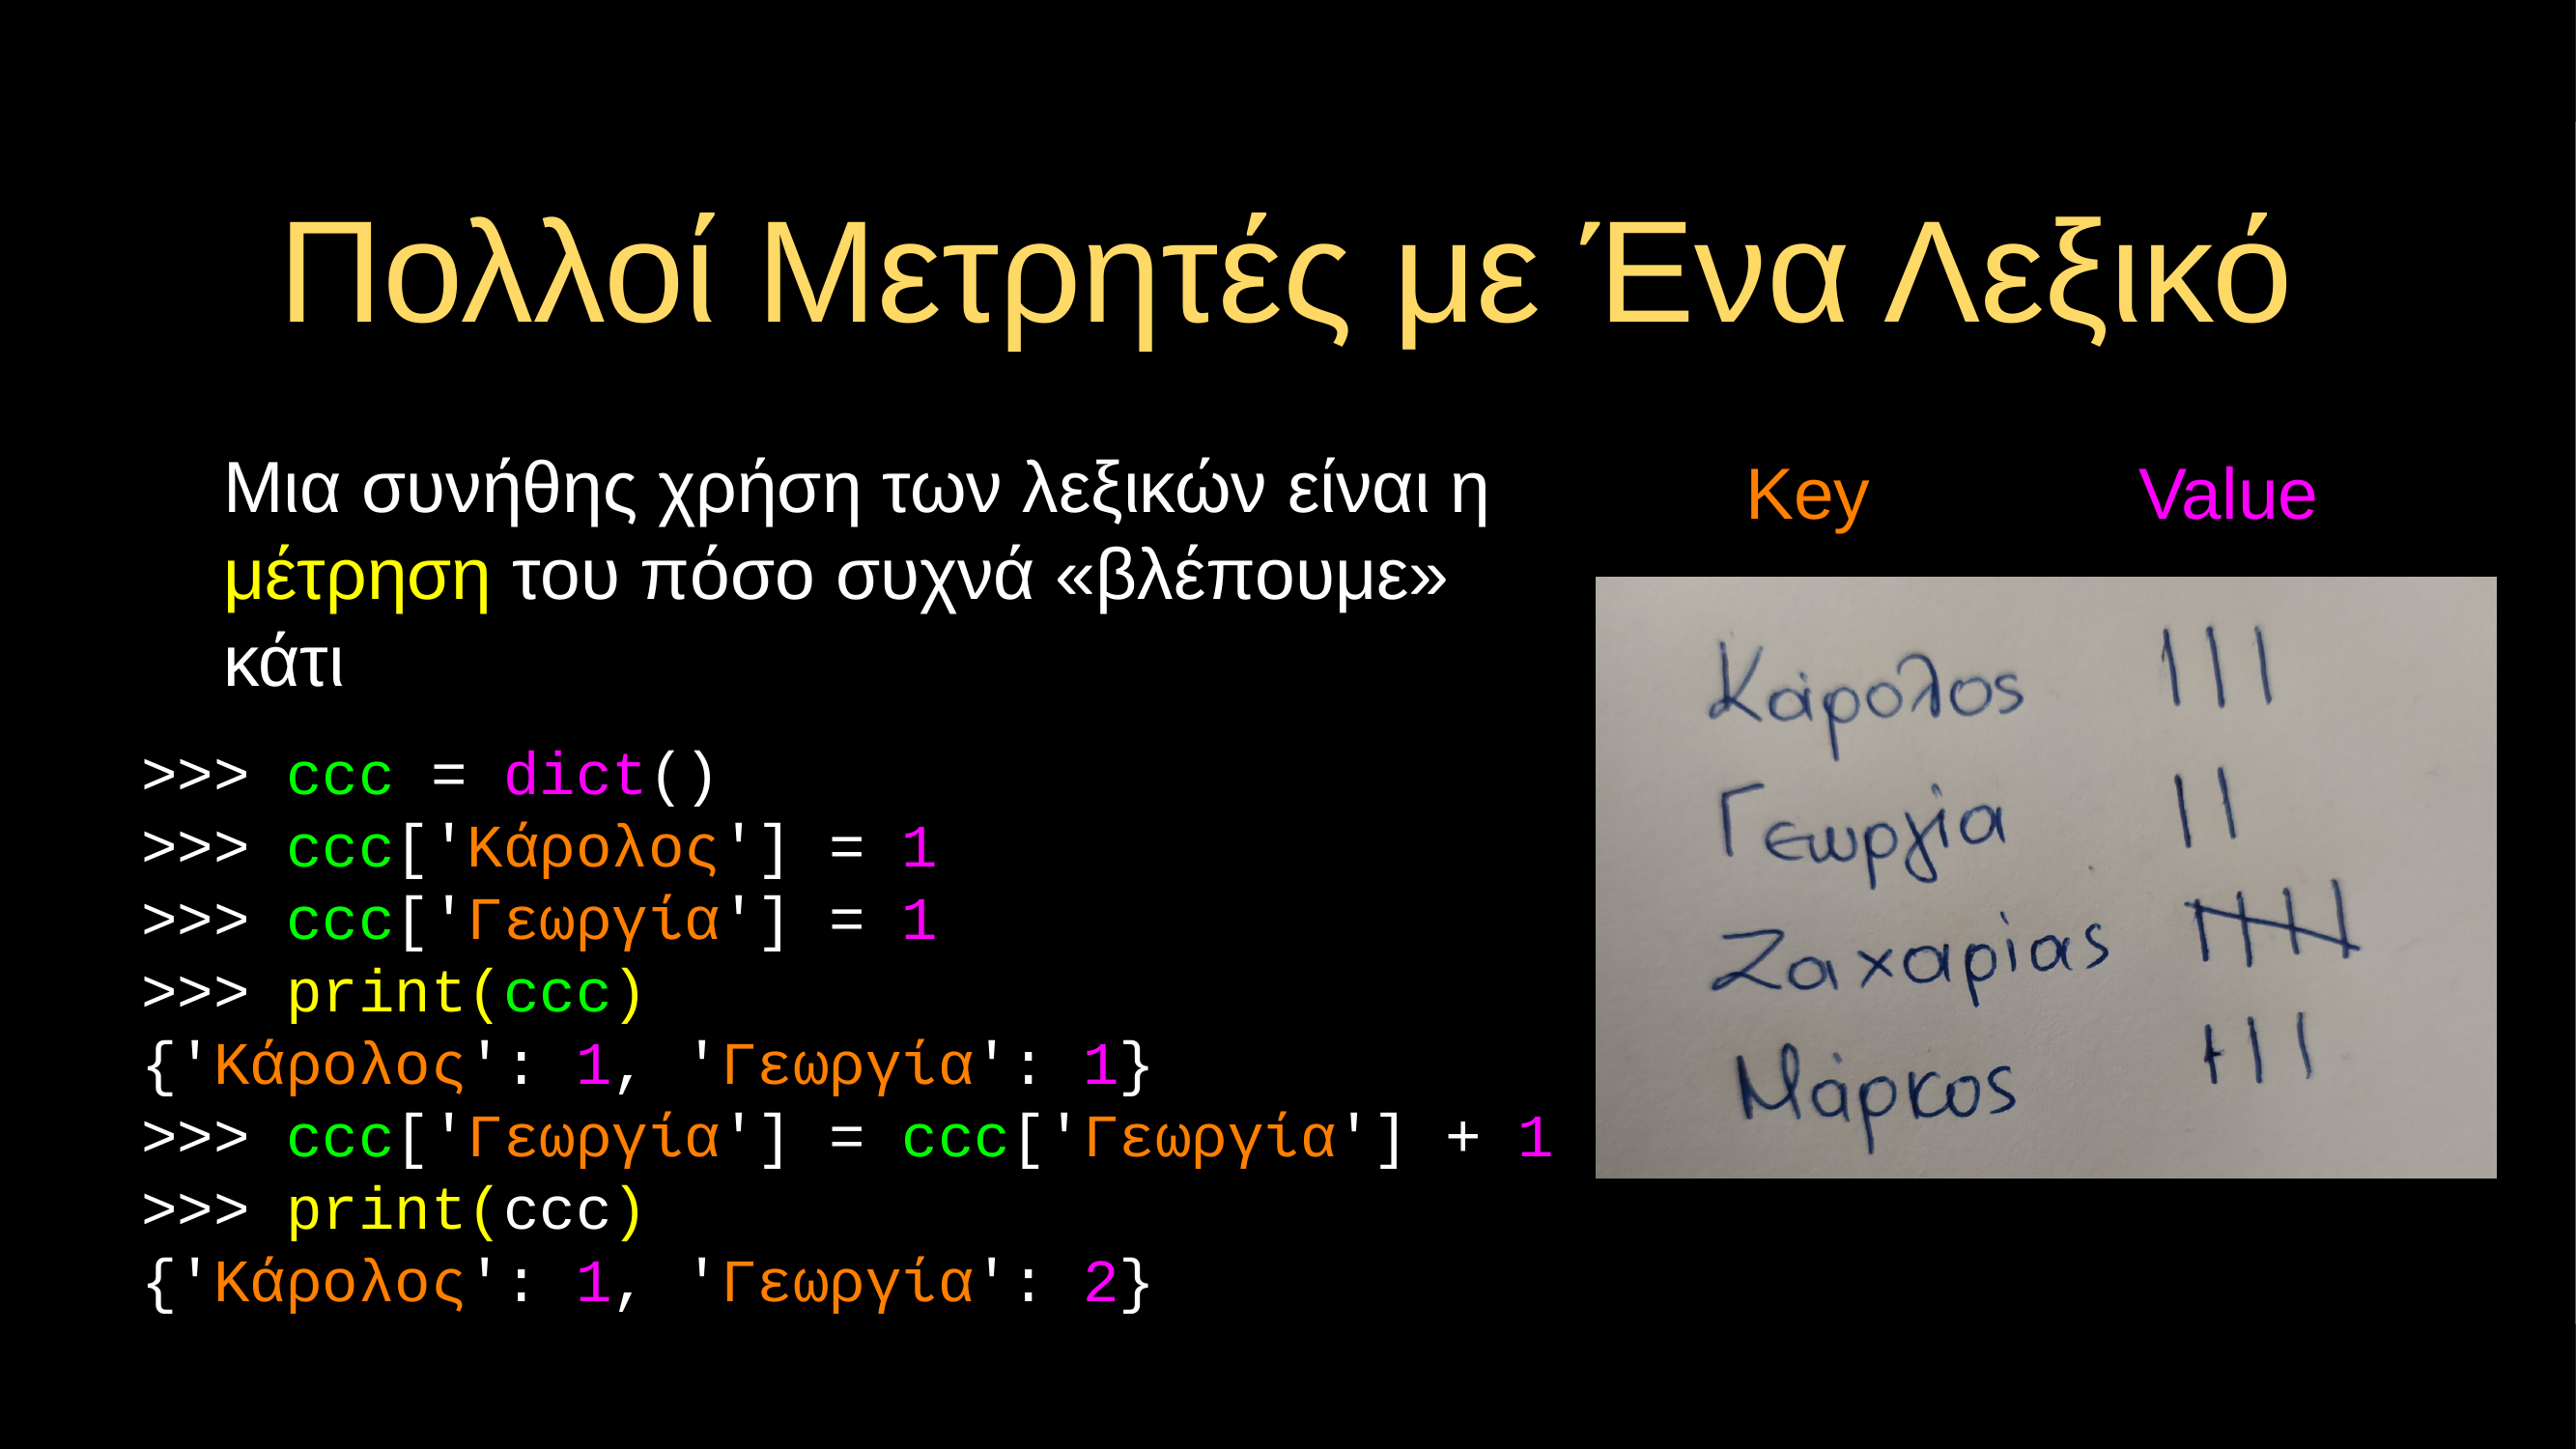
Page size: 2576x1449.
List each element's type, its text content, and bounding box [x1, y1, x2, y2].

list Μια συνήθης χρήση των λεξικών είναι η μέτρηση του πόσο συχνά «βλέπουμε» κάτι [183, 412, 1597, 729]
title Πολλοί Μετρητές με Ένα Λεξικό [183, 125, 2391, 403]
picture [1596, 577, 2497, 1179]
text_box Key [1744, 440, 1872, 540]
text_box >>> ccc = dict() >>> ccc['Κάρολος'] = 1 >>> ccc['Γεωργία'] = 1 >>> print(ccc) {'Κάρολος': 1, 'Γεωργία': 1} >>> ccc['Γεωργία'] = ccc['Γεωργία'] + 1 >>> print(ccc) {'Κάρολος': 1, 'Γεωργία': 2} [141, 686, 1554, 1363]
text_box Value [2104, 440, 2354, 540]
